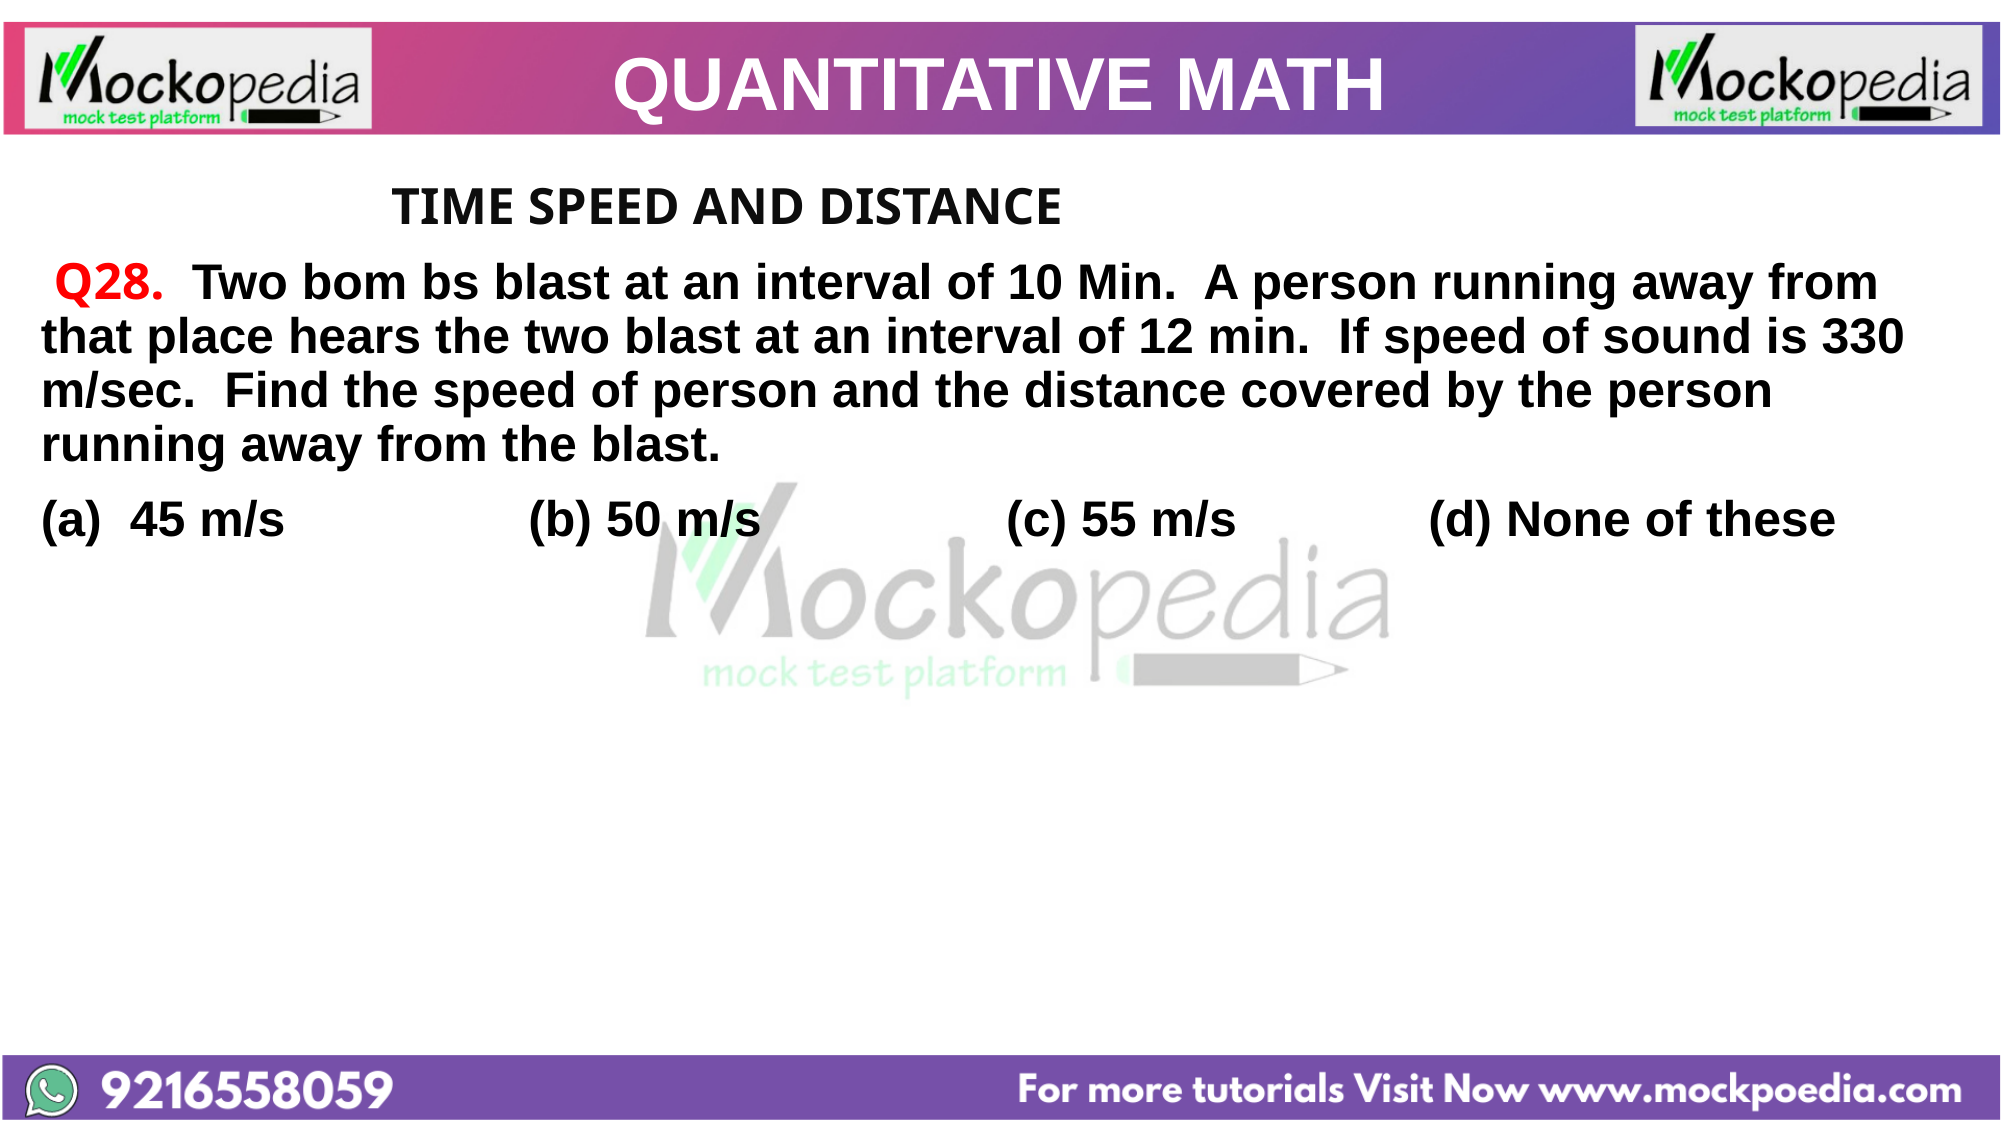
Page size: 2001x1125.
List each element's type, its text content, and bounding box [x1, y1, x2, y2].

picture [0, 0, 2001, 1125]
list TIME SPEED AND DISTANCE Q28. Two bom bs blast at an interval of 10 Min. A person running away from that place hears the two blast at an interval of 12 min. If speed of sound is 330 m/sec. Find the speed of person and the distance covered by the person running away from the blast. (a) 45 m/s (b) 50 m/s (c) 55 m/s (d) None of these [25, 173, 1951, 1051]
title QUANTITATIVE MATH [41, 31, 1959, 142]
